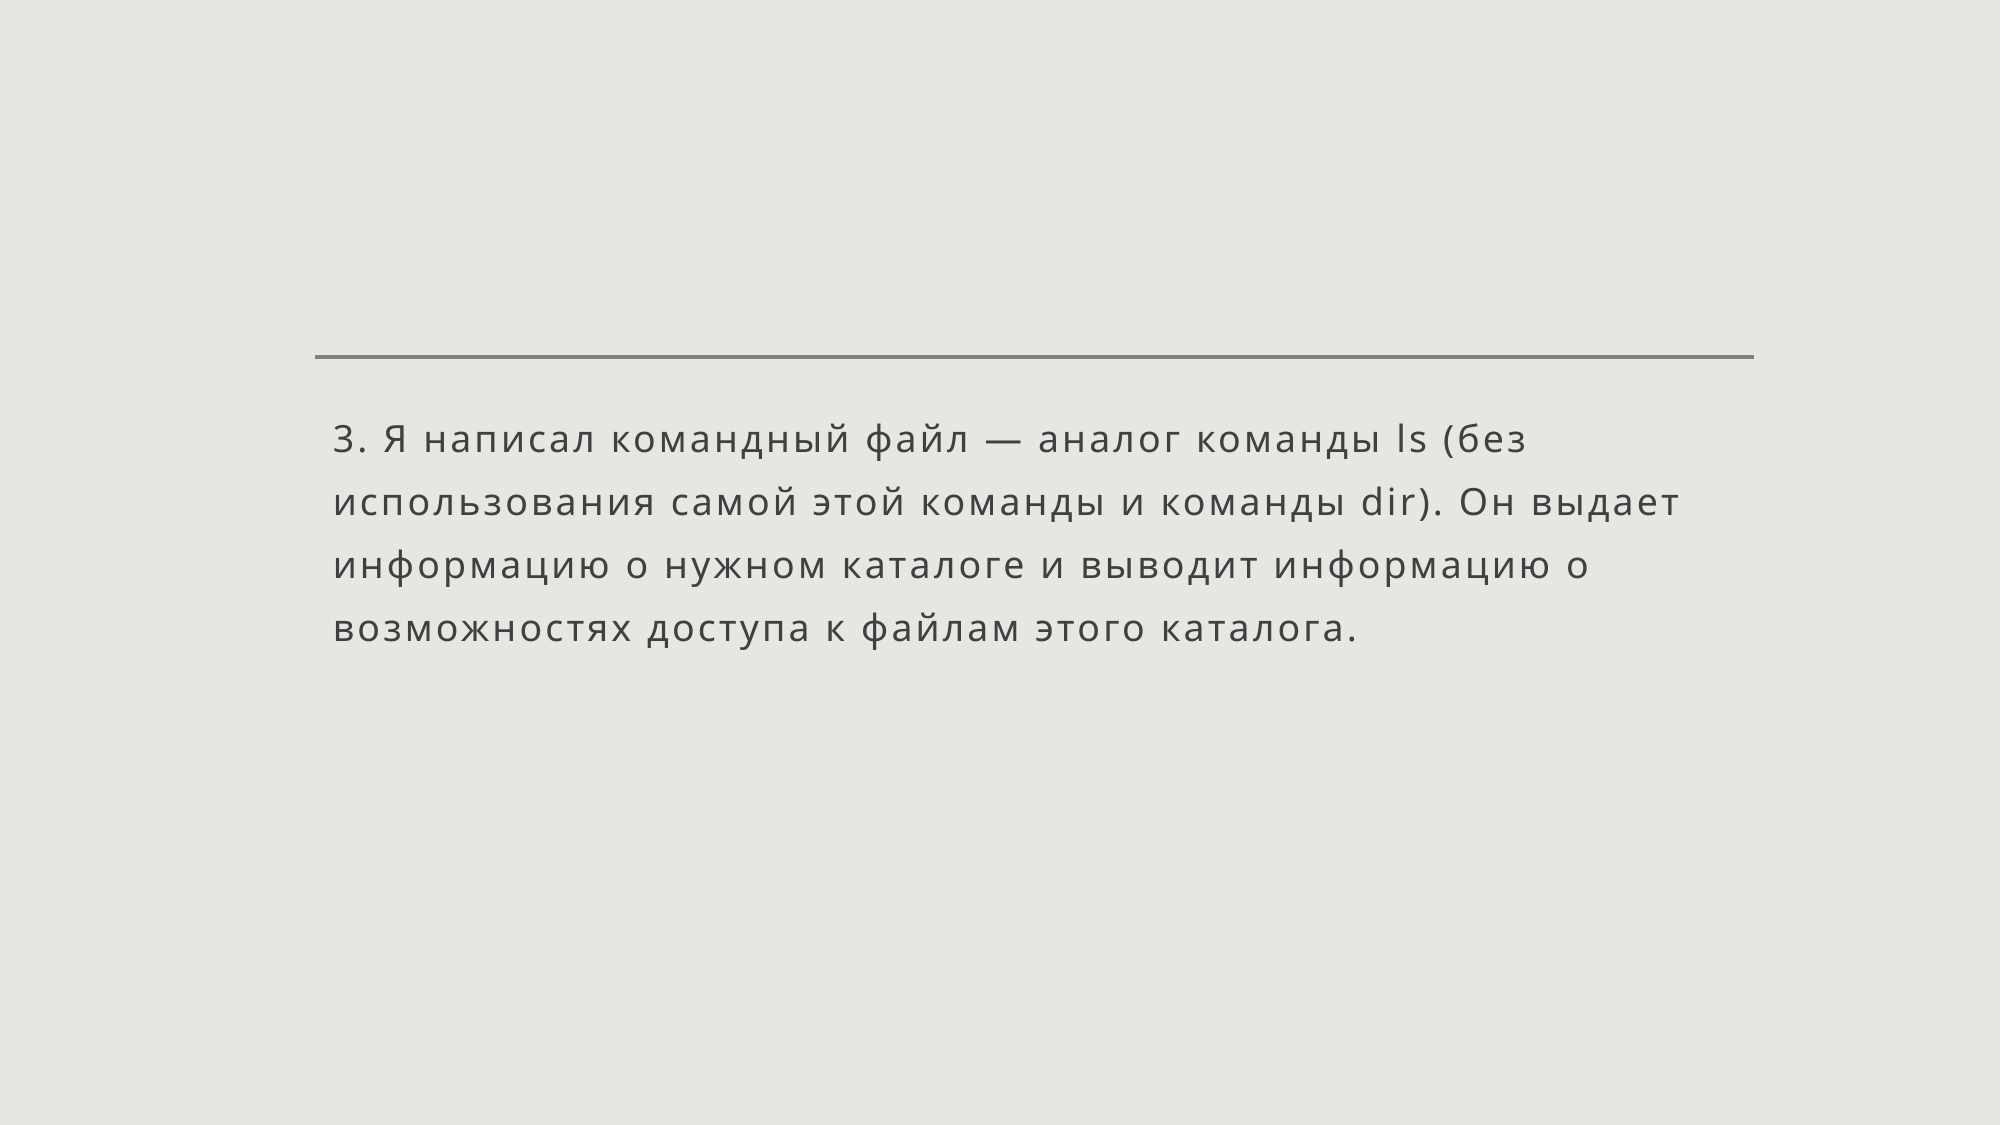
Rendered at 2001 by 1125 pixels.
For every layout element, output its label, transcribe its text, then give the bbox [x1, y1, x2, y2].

list 3. Я написал командный файл — аналог команды ls (без использования самой этой команды и команды dir). Он выдает информацию о нужном каталоге и выводит информацию о возможностях доступа к файлам этого каталога. [315, 379, 1754, 979]
